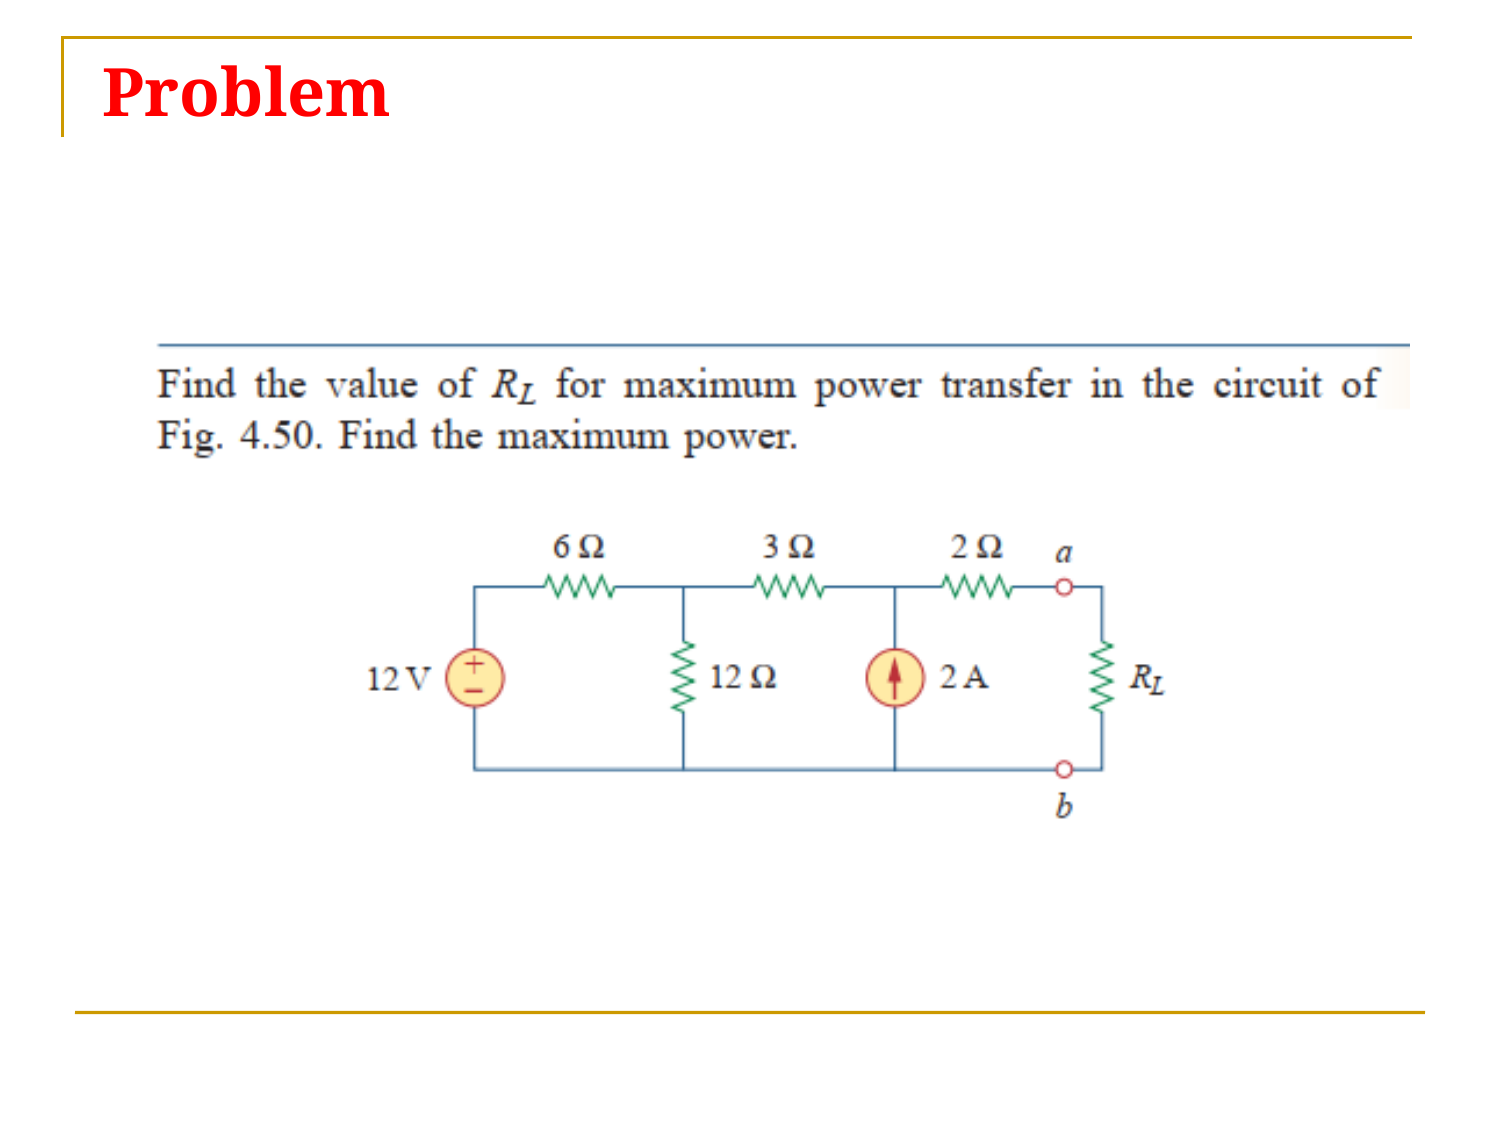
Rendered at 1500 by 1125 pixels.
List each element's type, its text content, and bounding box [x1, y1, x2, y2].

text_box Problem [87, 42, 1438, 218]
picture [108, 325, 1410, 836]
